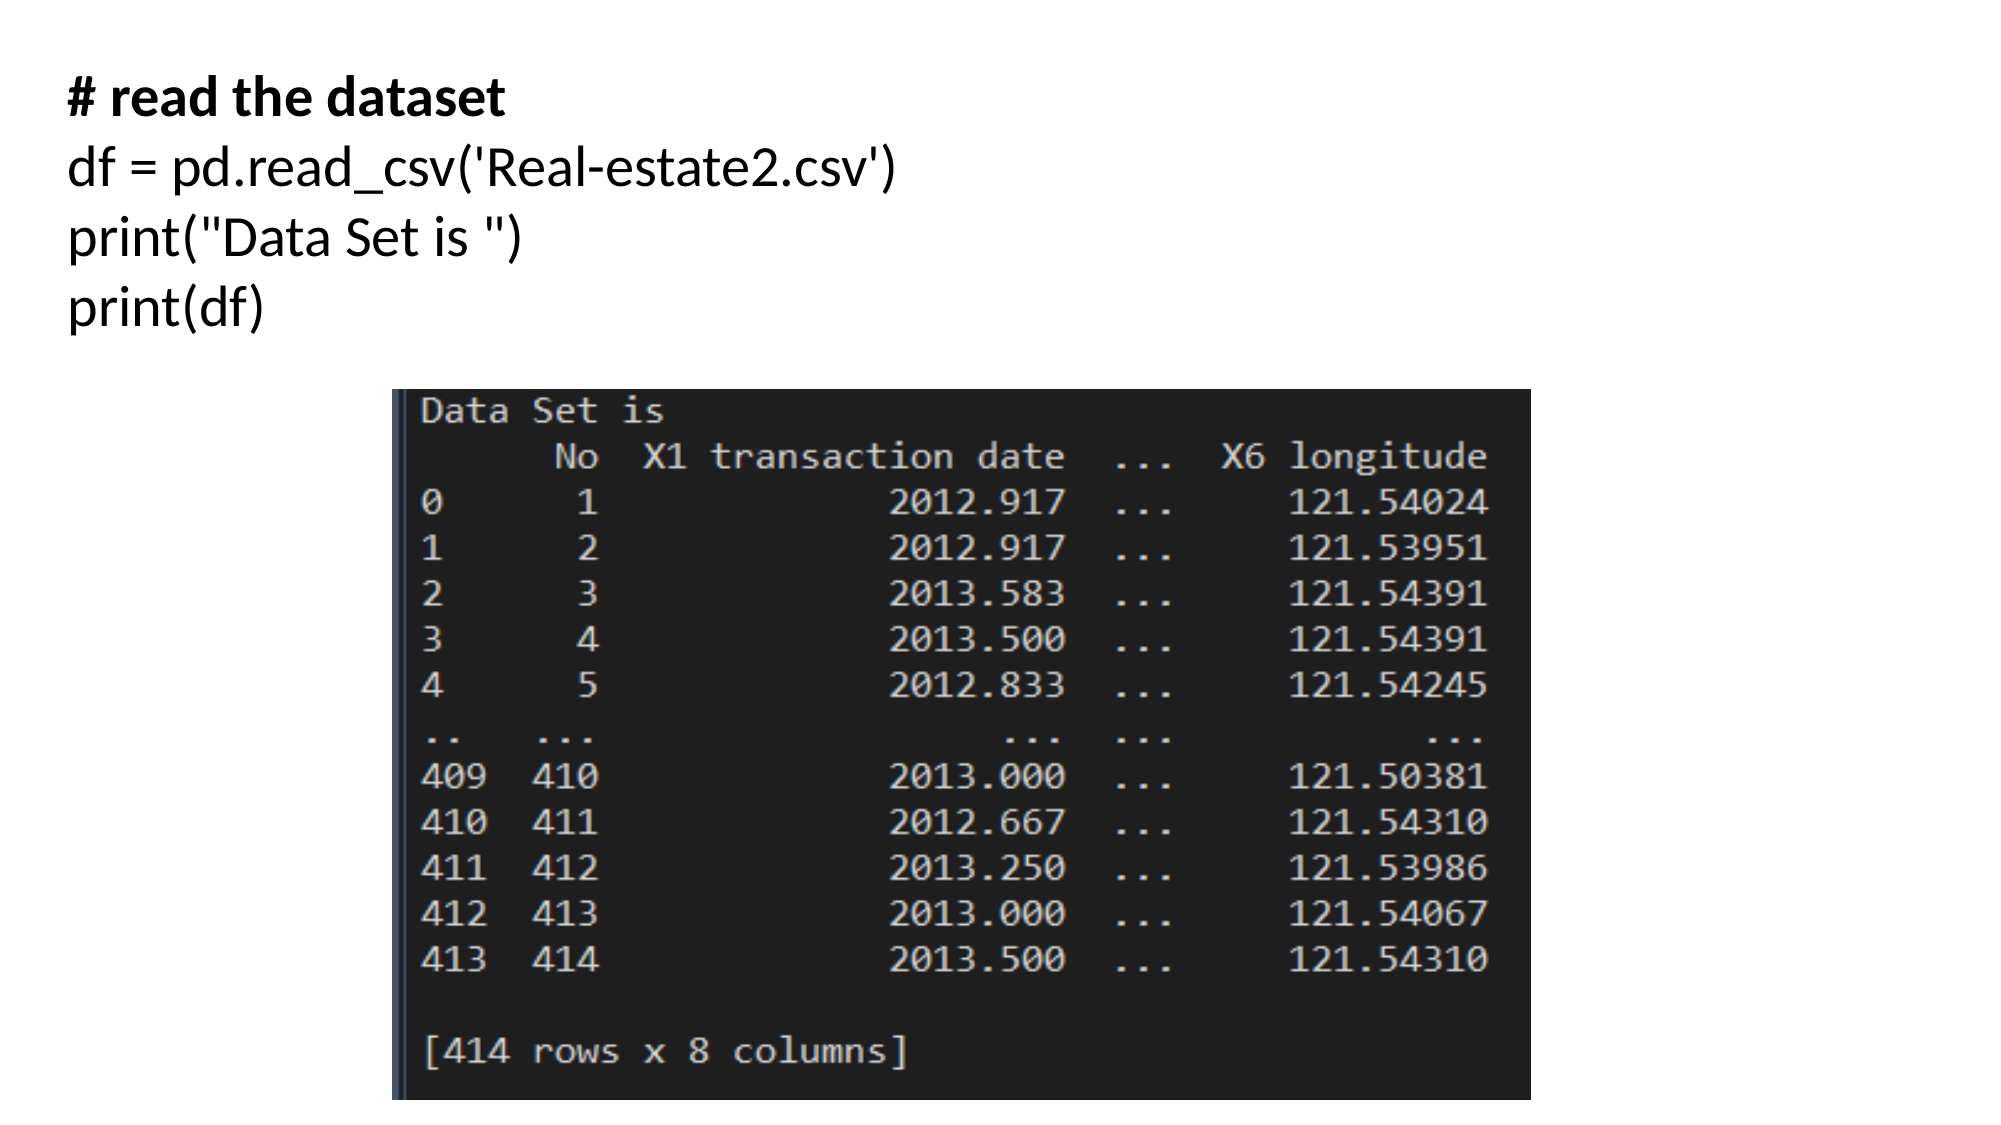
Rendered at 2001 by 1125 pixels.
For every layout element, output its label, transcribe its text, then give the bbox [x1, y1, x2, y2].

text_box # read the dataset df = pd.read_csv('Real-estate2.csv') print("Data Set is ") print(df) [53, 51, 1054, 416]
picture [392, 389, 1531, 1100]
